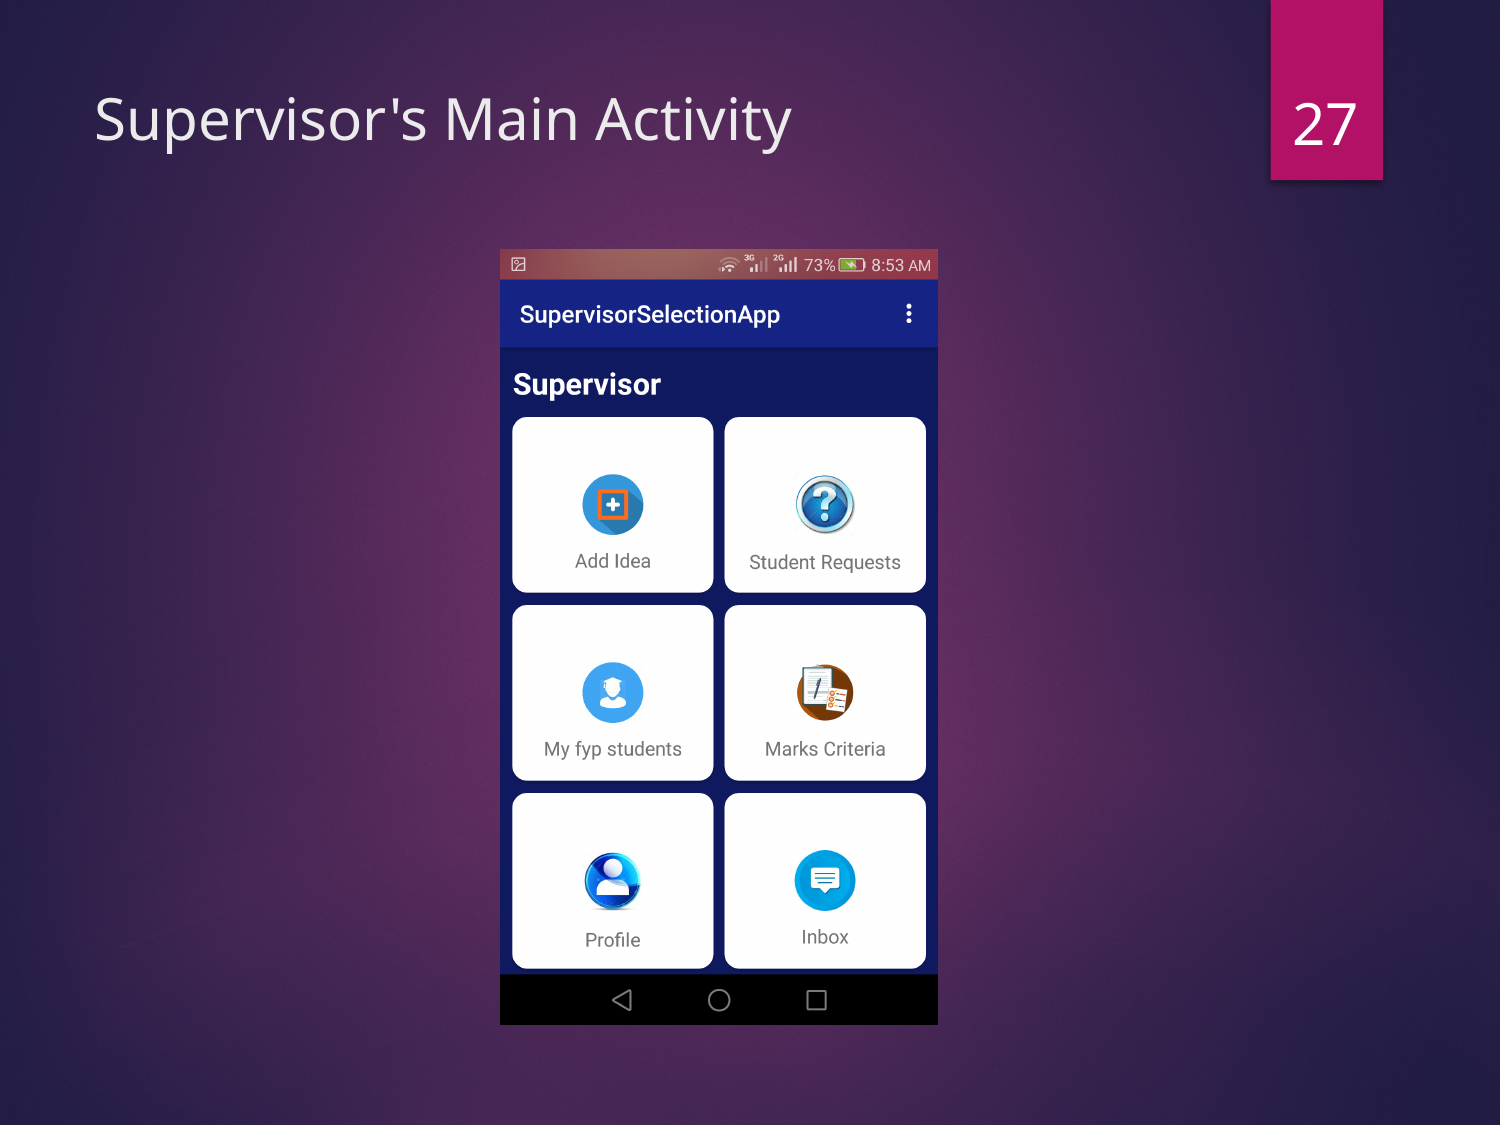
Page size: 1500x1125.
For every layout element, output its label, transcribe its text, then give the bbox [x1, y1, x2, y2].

slide_number 27 [1273, 48, 1378, 175]
title Supervisor's Main Activity [79, 74, 1237, 304]
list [499, 249, 938, 1026]
